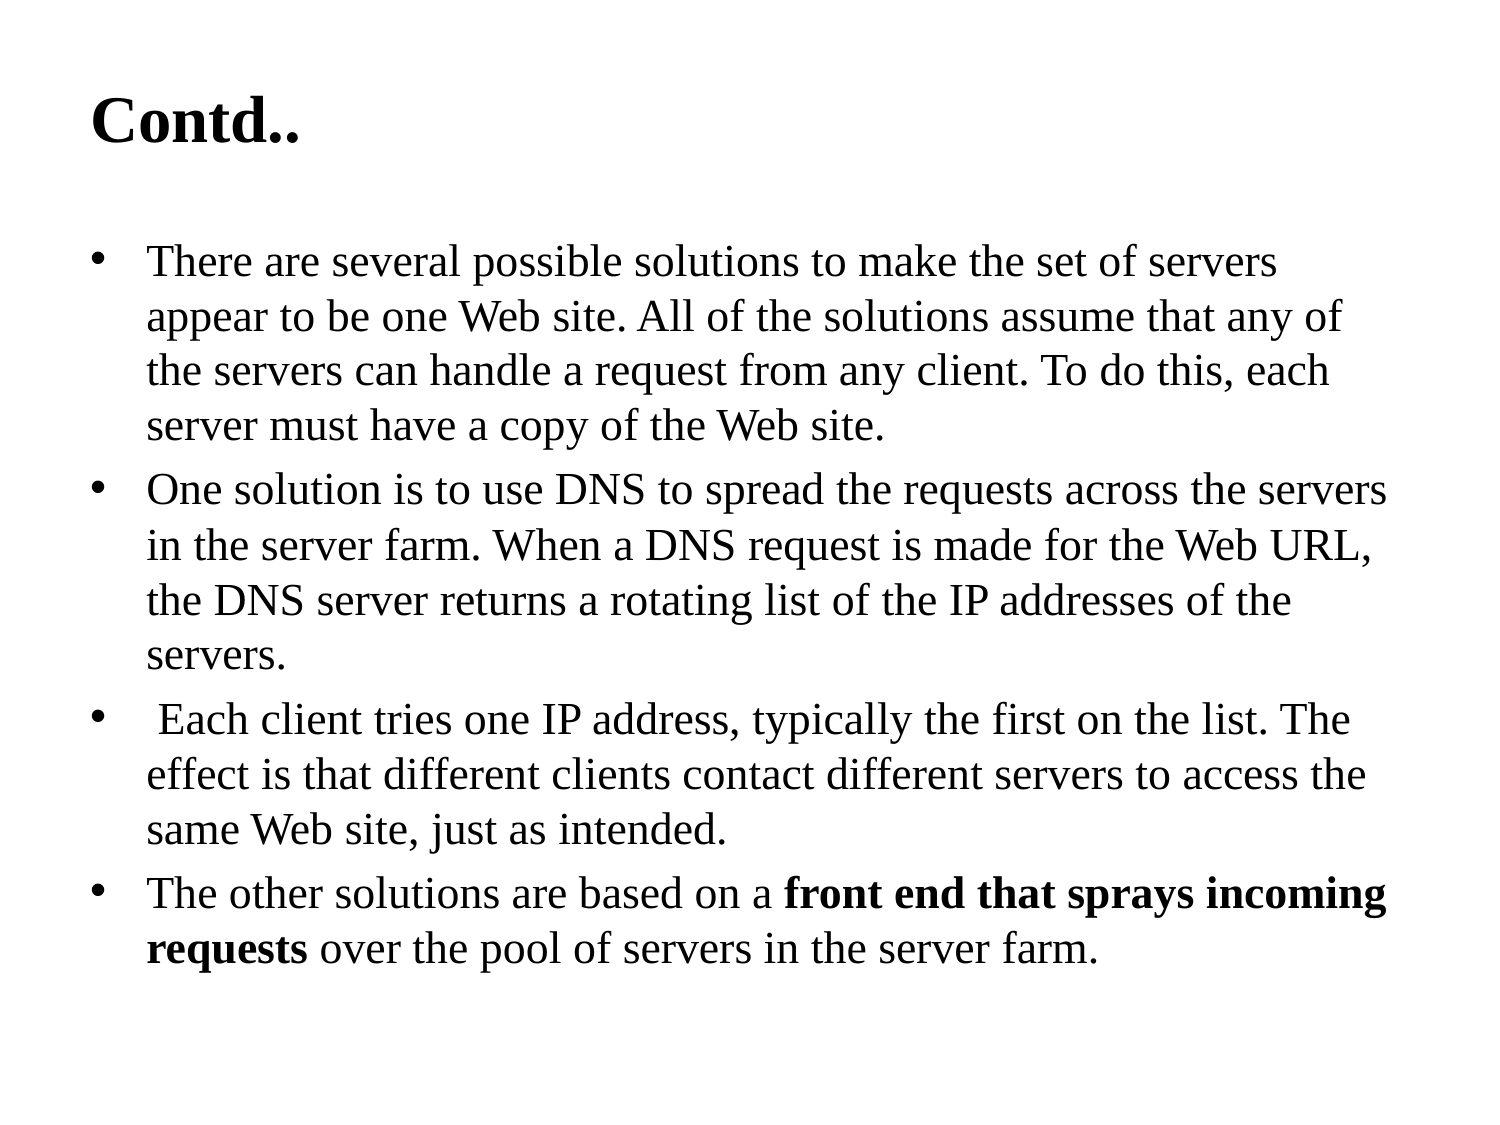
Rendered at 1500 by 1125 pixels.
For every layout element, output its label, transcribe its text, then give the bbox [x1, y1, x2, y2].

title Contd.. [75, 45, 1425, 188]
list There are several possible solutions to make the set of servers appear to be one Web site. All of the solutions assume that any of the servers can handle a request from any client. To do this, each server must have a copy of the Web site. One solution is to use DNS to spread the requests across the servers in the server farm. When a DNS request is made for the Web URL, the DNS server returns a rotating list of the IP addresses of the servers. Each client tries one IP address, typically the first on the list. The effect is that different clients contact different servers to access the same Web site, just as intended. The other solutions are based on a front end that sprays incoming requests over the pool of servers in the server farm. [75, 222, 1425, 1067]
